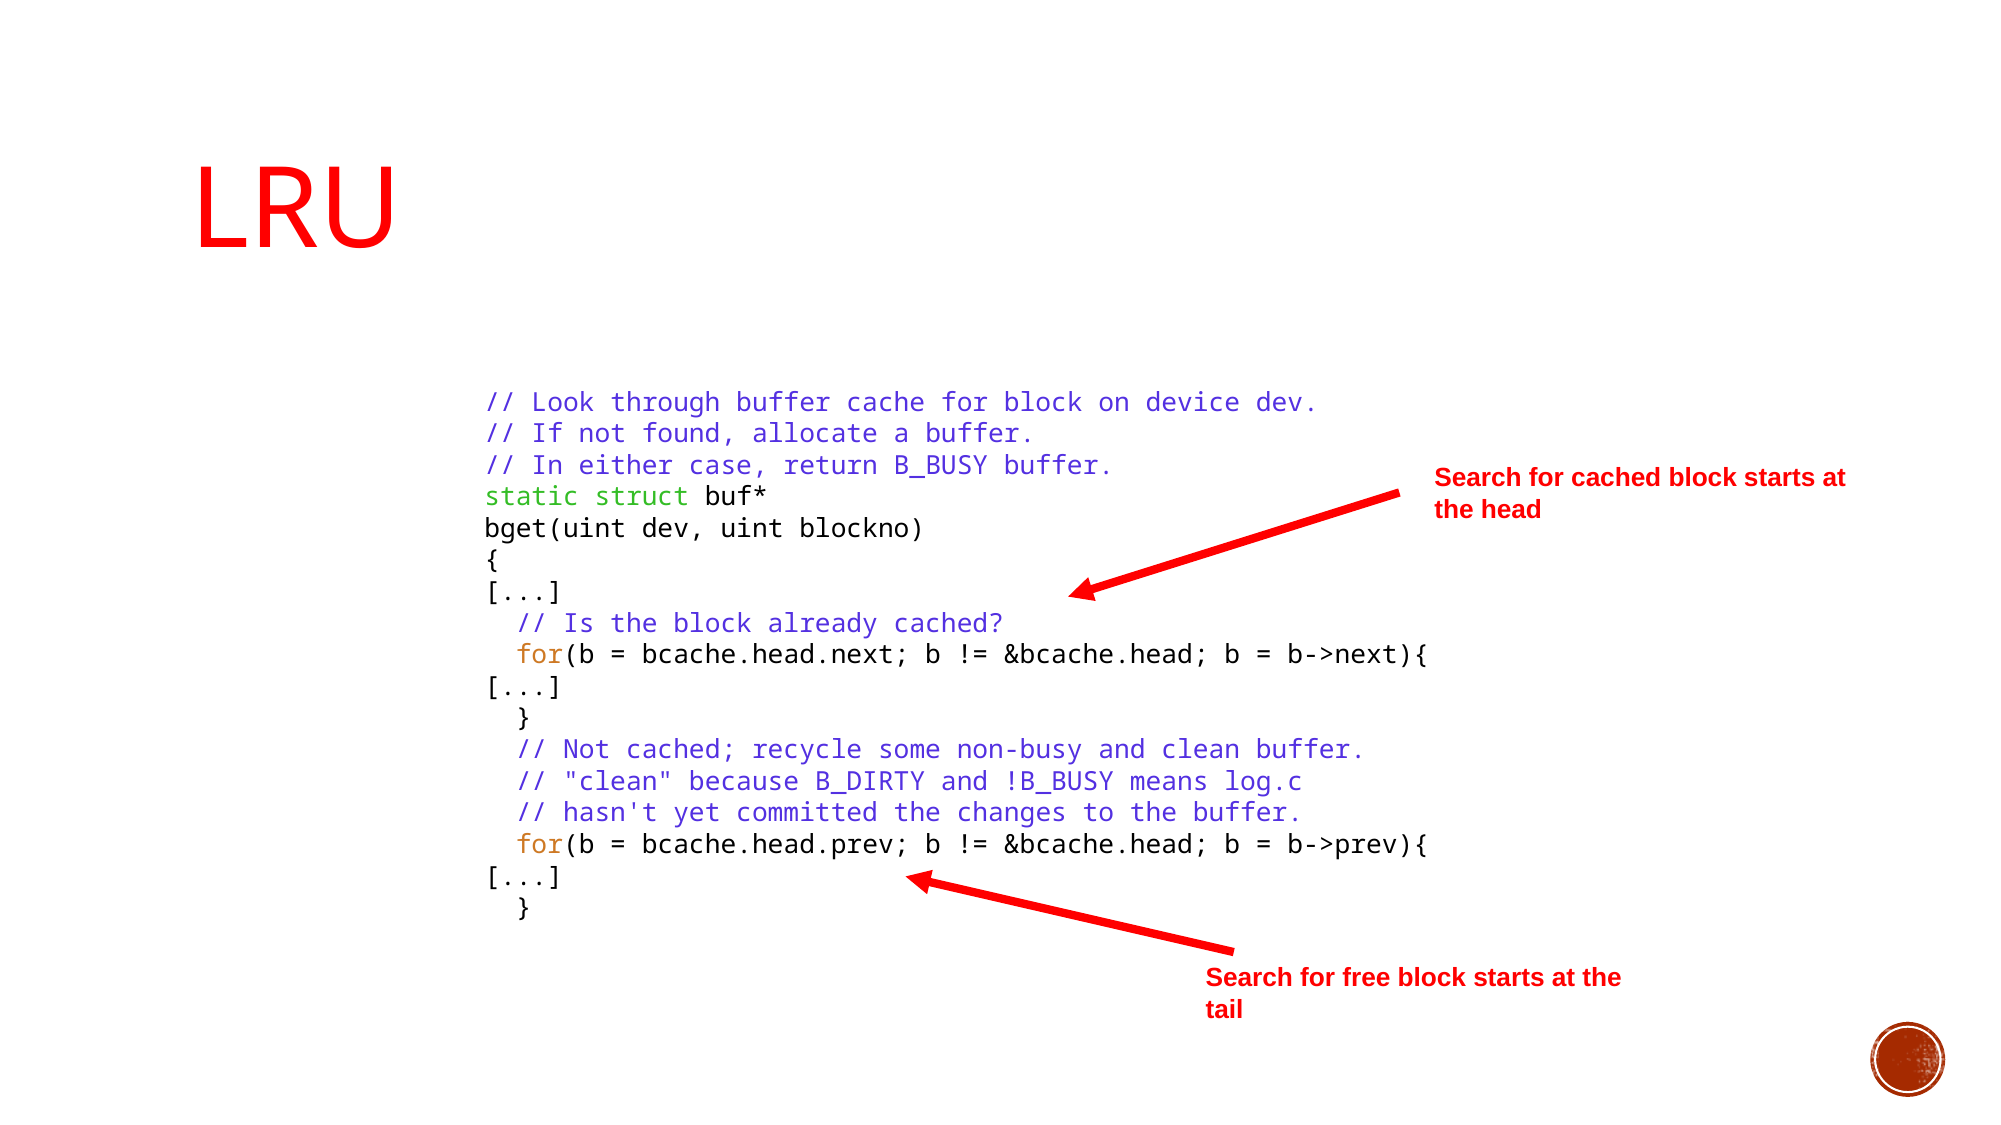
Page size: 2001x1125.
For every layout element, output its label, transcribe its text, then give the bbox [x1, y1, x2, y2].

text_box Search for cached block starts at the head [1428, 454, 1886, 530]
text_box // Look through buffer cache for block on device dev. // If not found, allocate a buffer. // In either case, return B_BUSY buffer. static struct buf* bget(uint dev, uint blockno) { [...] // Is the block already cached? for(b = bcache.head.next; b != &bcache.head; b = b->next){ [...] } // Not cached; recycle some non-busy and clean buffer. // "clean" because B_DIRTY and !B_BUSY means log.c // hasn't yet committed the changes to the buffer. for(b = bcache.head.prev; b != &bcache.head; b = b->prev){ [...] } [478, 378, 1436, 928]
title LRU [175, 79, 1826, 344]
text_box [905, 873, 1234, 953]
text_box Search for free block starts at the tail [1199, 954, 1658, 1030]
text_box [1068, 492, 1400, 599]
